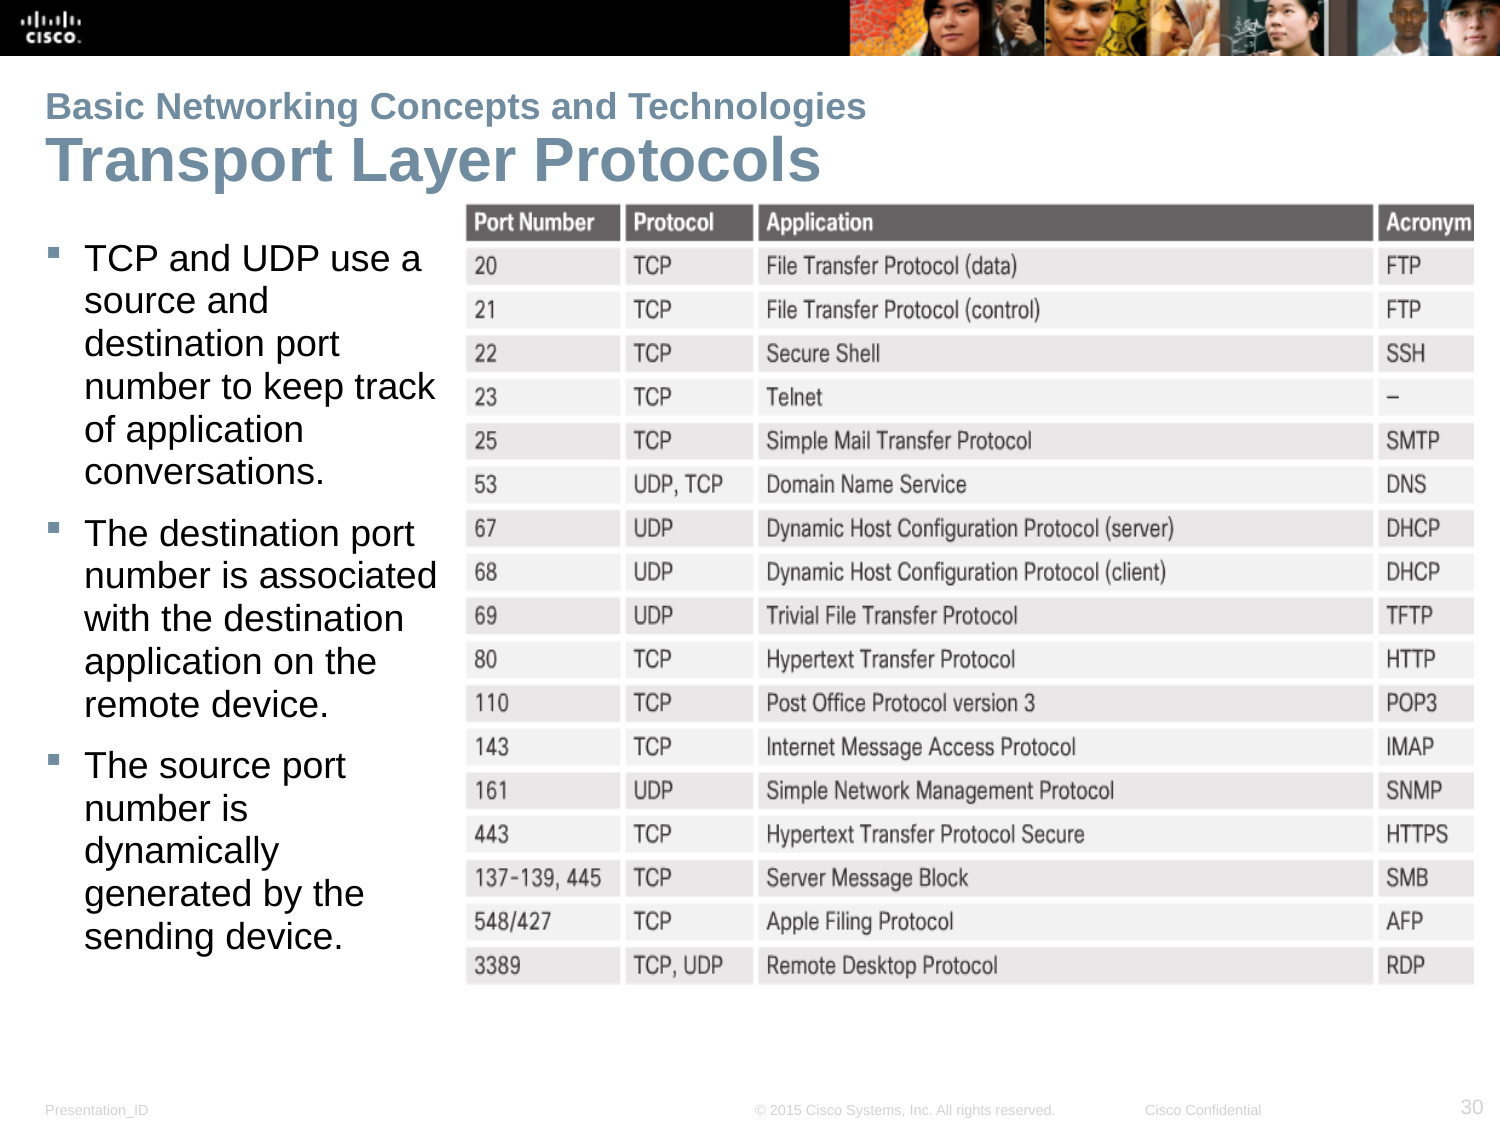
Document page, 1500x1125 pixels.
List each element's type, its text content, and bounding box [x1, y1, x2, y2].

list TCP and UDP use a source and destination port number to keep track of application conversations. The destination port number is associated with the destination application on the remote device. The source port number is dynamically generated by the sending device. [31, 230, 464, 1035]
picture [0, 0, 1500, 56]
picture [462, 201, 1474, 986]
title Basic Networking Concepts and Technologies Transport Layer Protocols [31, 64, 1471, 203]
